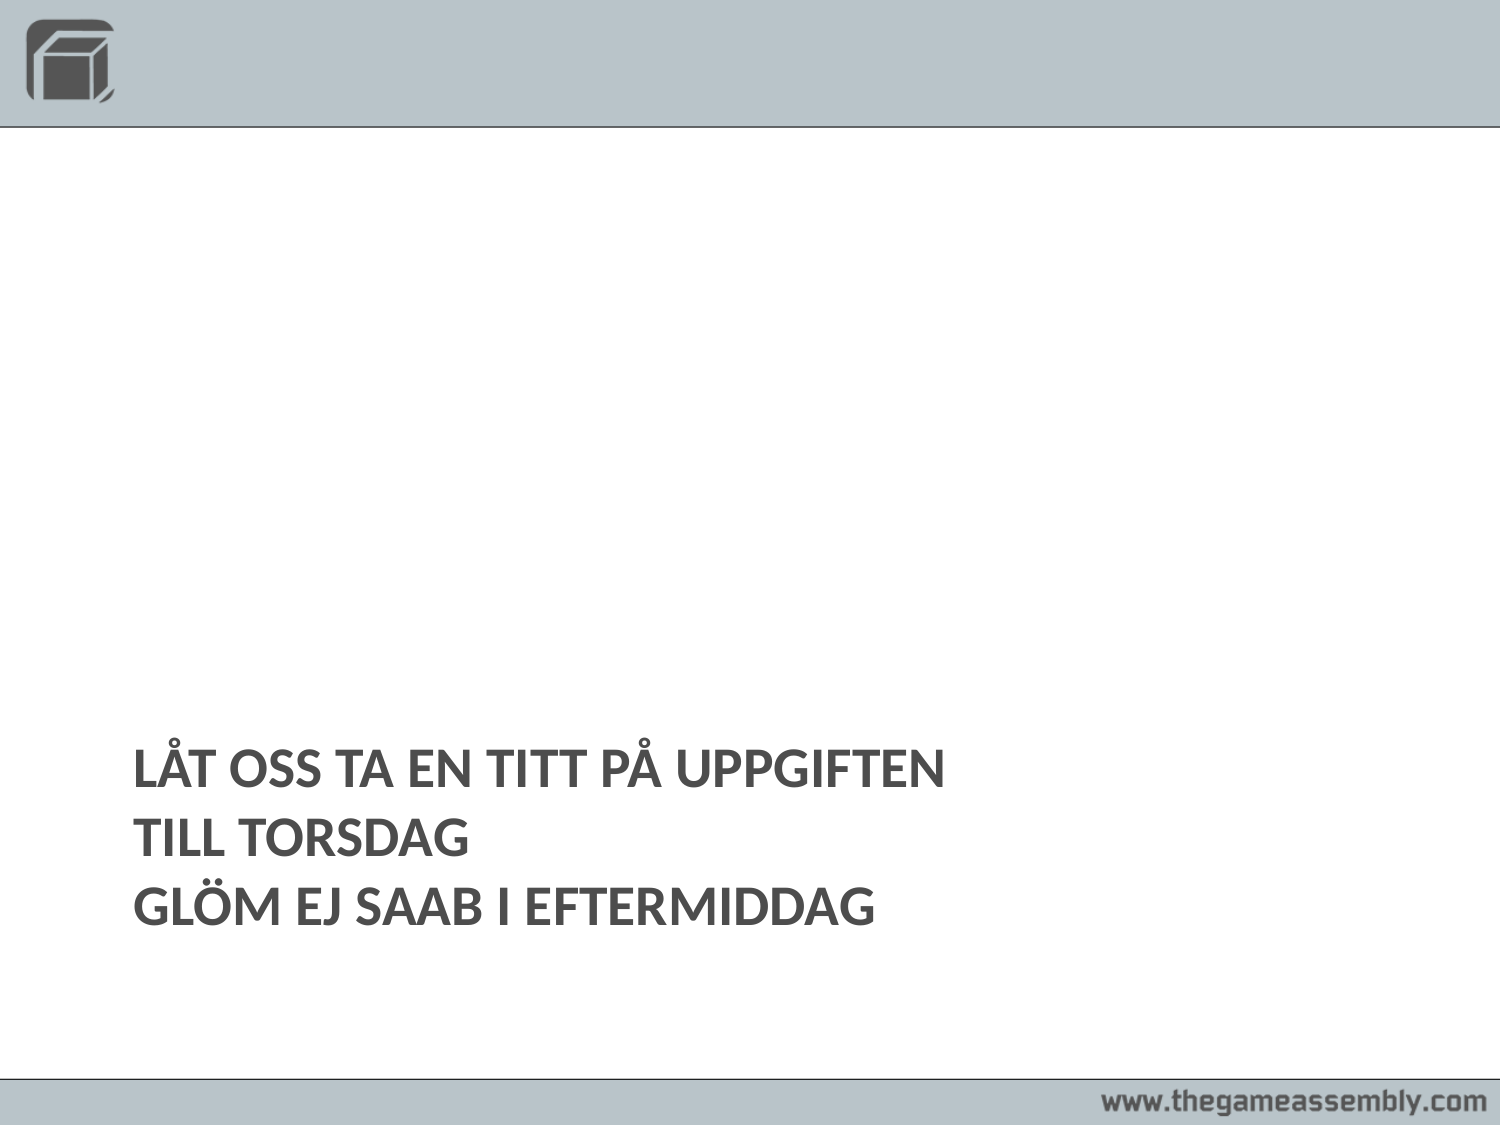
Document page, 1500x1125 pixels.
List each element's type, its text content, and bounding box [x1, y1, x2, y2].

picture [0, 0, 1500, 1125]
title Låt oss ta en titt på uppgiften Till Torsdag Glöm ej saab i eftermiddag [118, 722, 1394, 947]
